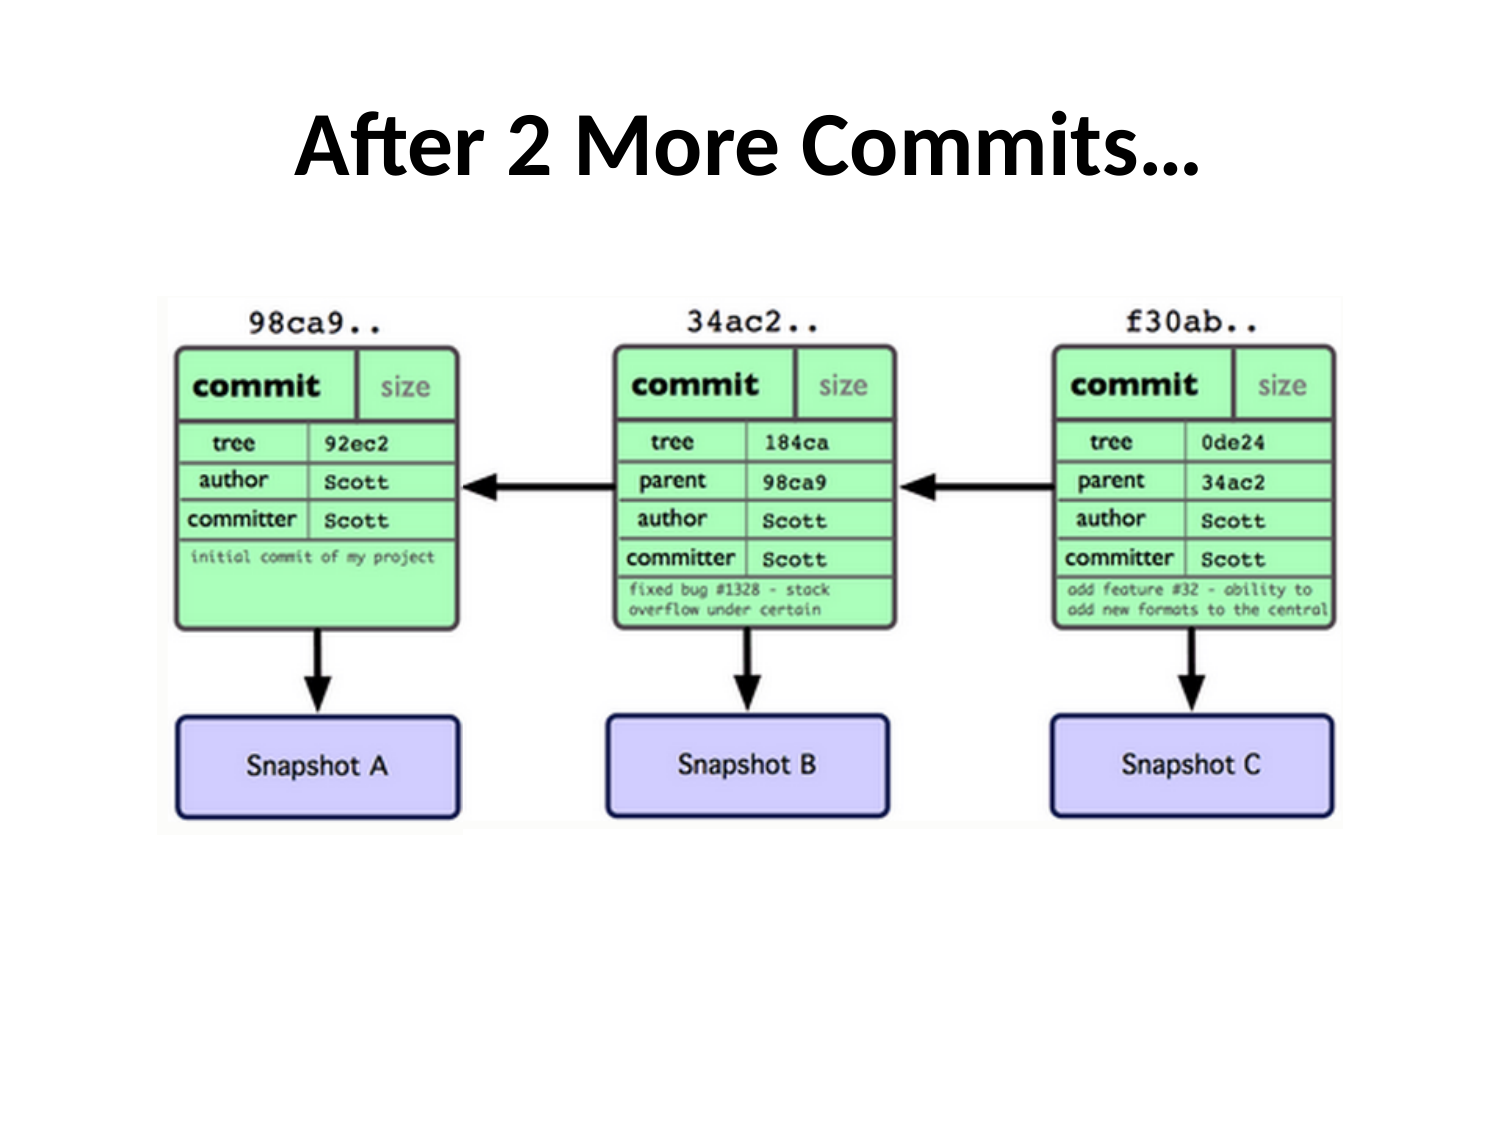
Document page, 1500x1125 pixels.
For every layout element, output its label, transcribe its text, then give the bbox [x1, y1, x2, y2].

title After 2 More Commits… [74, 44, 1426, 234]
picture [157, 296, 1343, 835]
